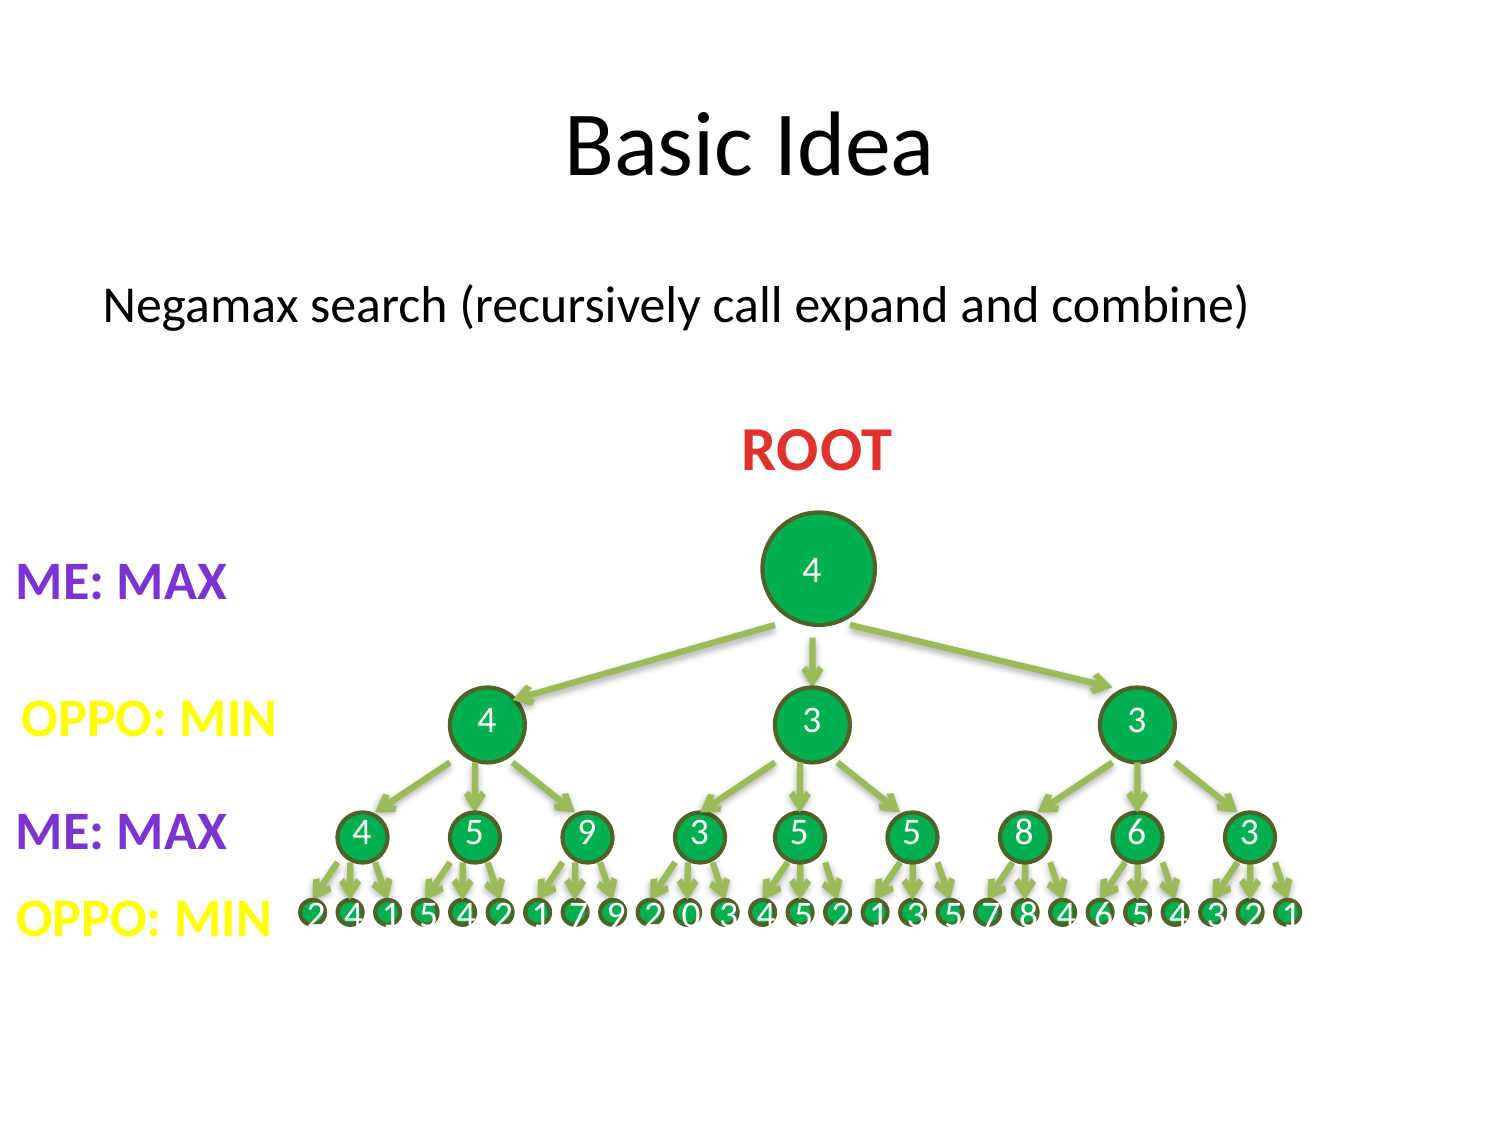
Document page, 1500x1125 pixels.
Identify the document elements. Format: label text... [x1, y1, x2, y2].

text_box [897, 860, 928, 865]
text_box 3 [674, 799, 774, 860]
text_box 4 [787, 537, 863, 598]
text_box 4 [462, 687, 613, 748]
text_box 3 [1198, 900, 1228, 927]
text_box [699, 762, 776, 813]
text_box 7 [973, 900, 1003, 927]
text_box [1037, 874, 1076, 888]
text_box 1 [860, 901, 890, 927]
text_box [1149, 874, 1188, 888]
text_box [587, 874, 626, 888]
text_box 4 [1048, 897, 1078, 927]
text_box [1235, 860, 1265, 865]
text_box [447, 694, 520, 765]
text_box Oppo: Min [1, 874, 288, 955]
text_box 8 [999, 799, 1112, 860]
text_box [924, 874, 963, 888]
text_box 1 [1273, 897, 1303, 927]
text_box 3 [787, 687, 963, 748]
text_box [1206, 868, 1245, 894]
text_box 1 [523, 900, 553, 927]
text_box 3 [710, 897, 740, 927]
text_box [572, 860, 603, 865]
text_box 2 [635, 901, 665, 927]
text_box 6 [1112, 799, 1224, 860]
text_box ROOT [726, 399, 909, 490]
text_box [306, 868, 345, 894]
text_box [347, 860, 378, 865]
text_box 2 [298, 900, 328, 927]
text_box [1097, 695, 1170, 765]
text_box 5 [774, 799, 887, 860]
text_box [772, 694, 845, 765]
text_box [460, 860, 490, 865]
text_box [849, 624, 1113, 688]
text_box 9 [562, 799, 674, 860]
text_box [1037, 762, 1113, 813]
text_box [362, 874, 401, 888]
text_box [837, 762, 901, 813]
text_box 5 [450, 799, 562, 860]
text_box 4 [448, 899, 478, 927]
text_box 4 [1160, 897, 1190, 927]
text_box [785, 860, 815, 865]
title Basic Idea [75, 45, 1425, 233]
text_box 4 [337, 799, 413, 860]
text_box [418, 868, 457, 894]
text_box 6 [1085, 901, 1115, 927]
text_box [512, 762, 576, 813]
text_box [699, 874, 738, 888]
text_box 2 [485, 897, 515, 927]
list Negamax search (recursively call expand and combine) [87, 262, 1438, 375]
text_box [374, 762, 451, 813]
text_box 5 [1123, 899, 1153, 927]
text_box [1262, 874, 1301, 888]
text_box 5 [410, 901, 440, 927]
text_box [1093, 868, 1132, 894]
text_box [474, 874, 513, 888]
text_box [685, 860, 715, 865]
text_box Me: Max [0, 787, 243, 868]
text_box 4 [335, 899, 365, 927]
text_box 5 [935, 897, 965, 927]
text_box Oppo: Min [0, 674, 300, 755]
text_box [1174, 762, 1238, 813]
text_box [512, 624, 776, 701]
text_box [531, 868, 570, 894]
text_box 7 [560, 899, 590, 927]
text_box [812, 874, 851, 888]
text_box 2 [823, 897, 853, 927]
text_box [643, 868, 682, 894]
text_box [760, 510, 878, 628]
text_box [1010, 860, 1040, 865]
text_box [1122, 860, 1153, 865]
text_box 5 [887, 799, 999, 860]
text_box 5 [785, 899, 815, 927]
text_box 0 [673, 899, 703, 927]
text_box 3 [898, 899, 928, 927]
text_box 2 [1235, 899, 1265, 927]
text_box Me: Max [0, 537, 243, 618]
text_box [868, 868, 907, 894]
text_box 1 [373, 897, 403, 927]
text_box 4 [748, 900, 778, 927]
text_box 8 [1010, 899, 1040, 927]
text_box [981, 868, 1020, 894]
text_box 3 [1112, 687, 1288, 748]
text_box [756, 868, 795, 894]
text_box 3 [1224, 799, 1338, 860]
text_box 9 [598, 897, 628, 927]
